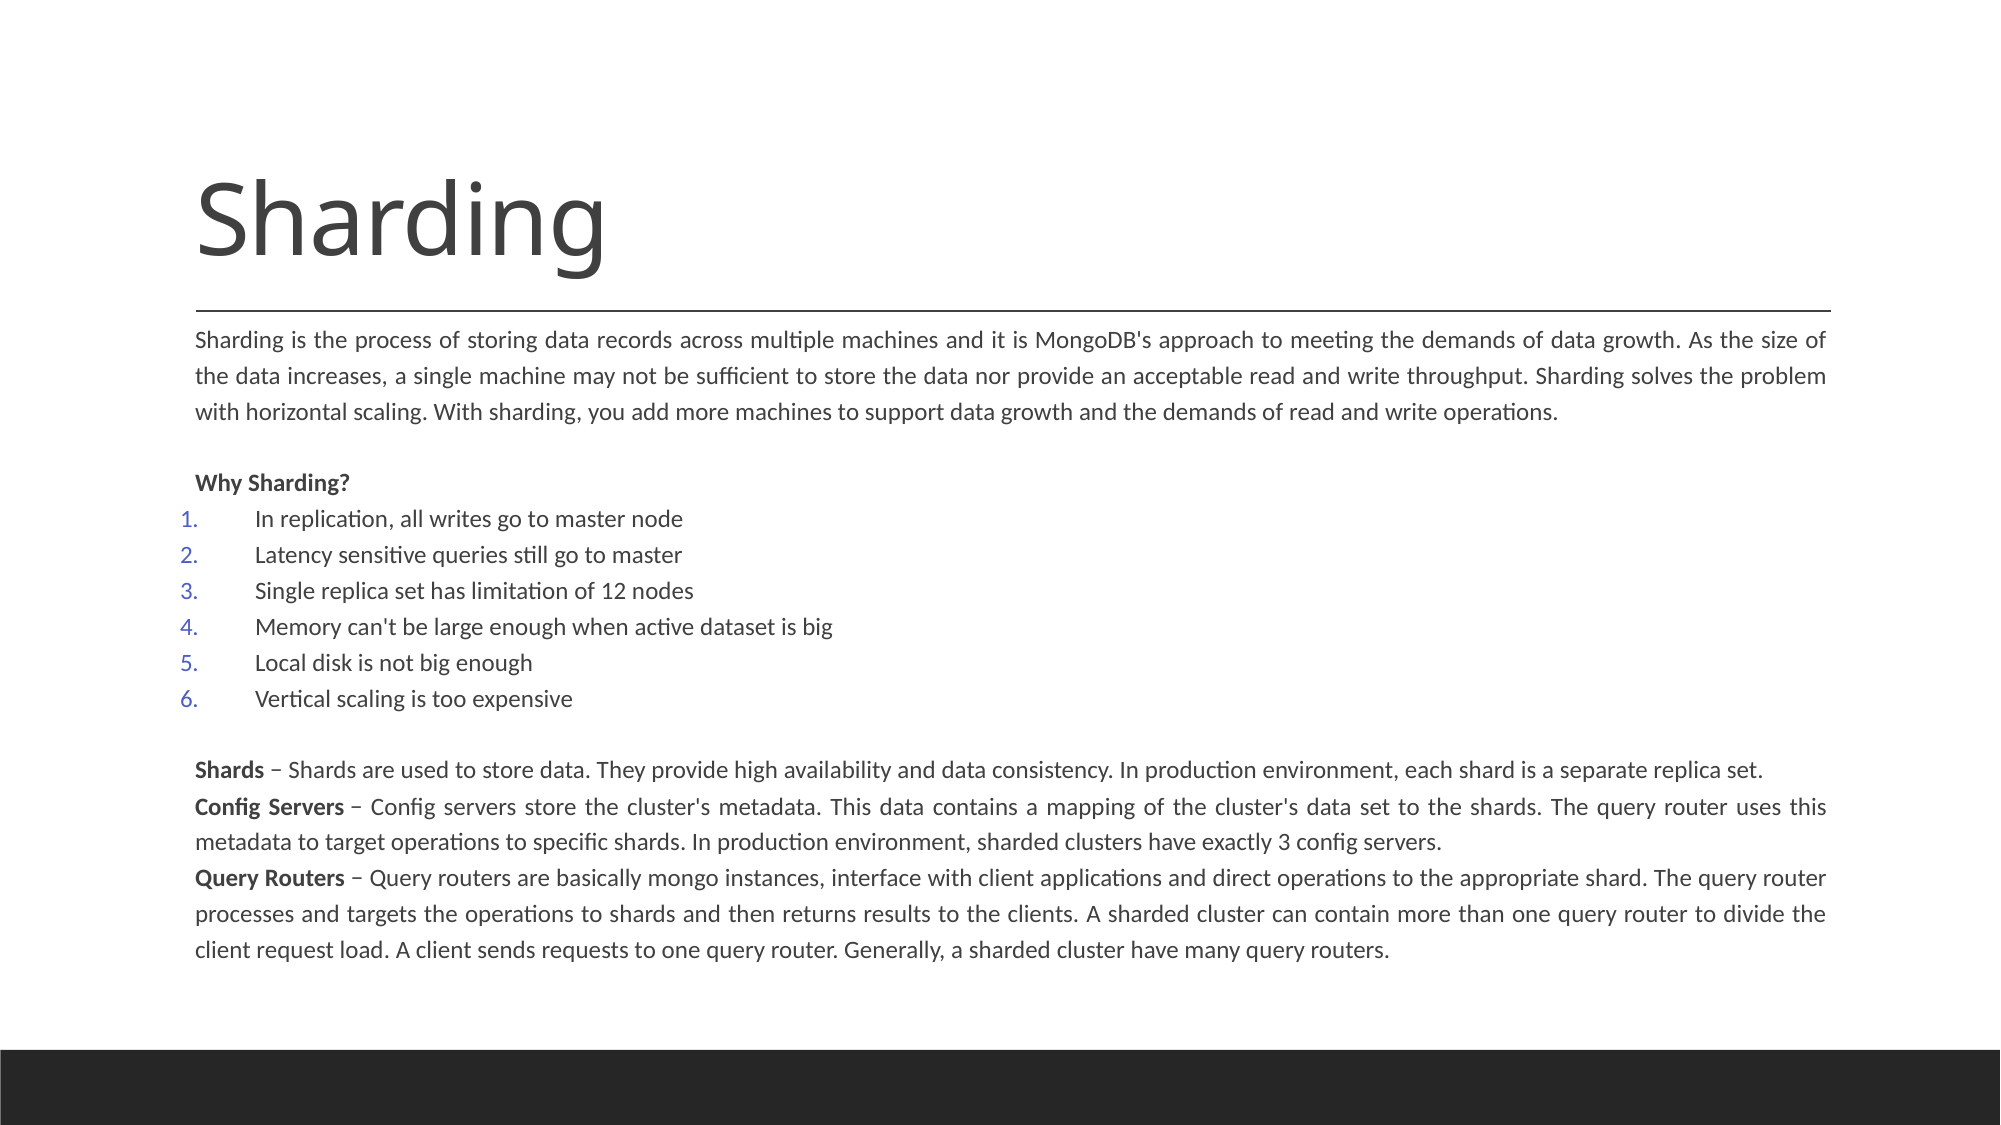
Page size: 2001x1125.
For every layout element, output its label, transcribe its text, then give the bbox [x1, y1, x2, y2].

title Sharding [180, 47, 1830, 285]
list Sharding is the process of storing data records across multiple machines and it is MongoDB's approach to meeting the demands of data growth. As the size of the data increases, a single machine may not be sufficient to store the data nor provide an acceptable read and write throughput. Sharding solves the problem with horizontal scaling. With sharding, you add more machines to support data growth and the demands of read and write operations. Why Sharding? In replication, all writes go to master node Latency sensitive queries still go to master Single replica set has limitation of 12 nodes Memory can't be large enough when active dataset is big Local disk is not big enough Vertical scaling is too expensive Shards − Shards are used to store data. They provide high availability and data consistency. In production environment, each shard is a separate replica set. Config Servers − Config servers store the cluster's metadata. This data contains a mapping of the cluster's data set to the shards. The query router uses this metadata to target operations to specific shards. In production environment, sharded clusters have exactly 3 config servers. Query Routers − Query routers are basically mongo instances, interface with client applications and direct operations to the appropriate shard. The query router processes and targets the operations to shards and then returns results to the clients. A sharded cluster can contain more than one query router to divide the client request load. A client sends requests to one query router. Generally, a sharded cluster have many query routers. [180, 309, 1830, 927]
